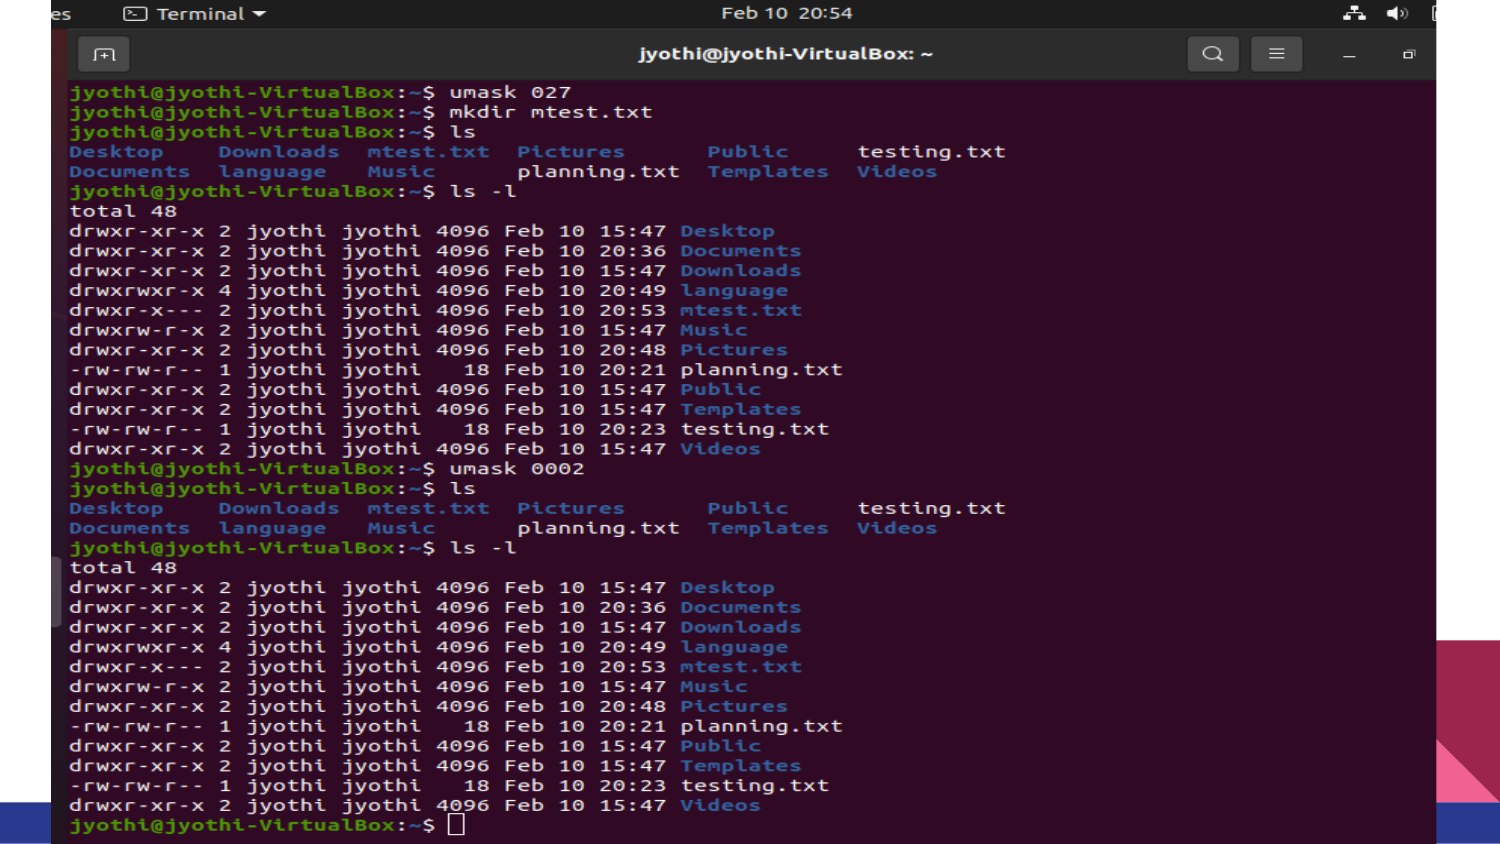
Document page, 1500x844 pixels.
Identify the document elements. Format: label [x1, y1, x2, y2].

list [1441, 35, 1449, 750]
picture [50, 0, 1437, 844]
